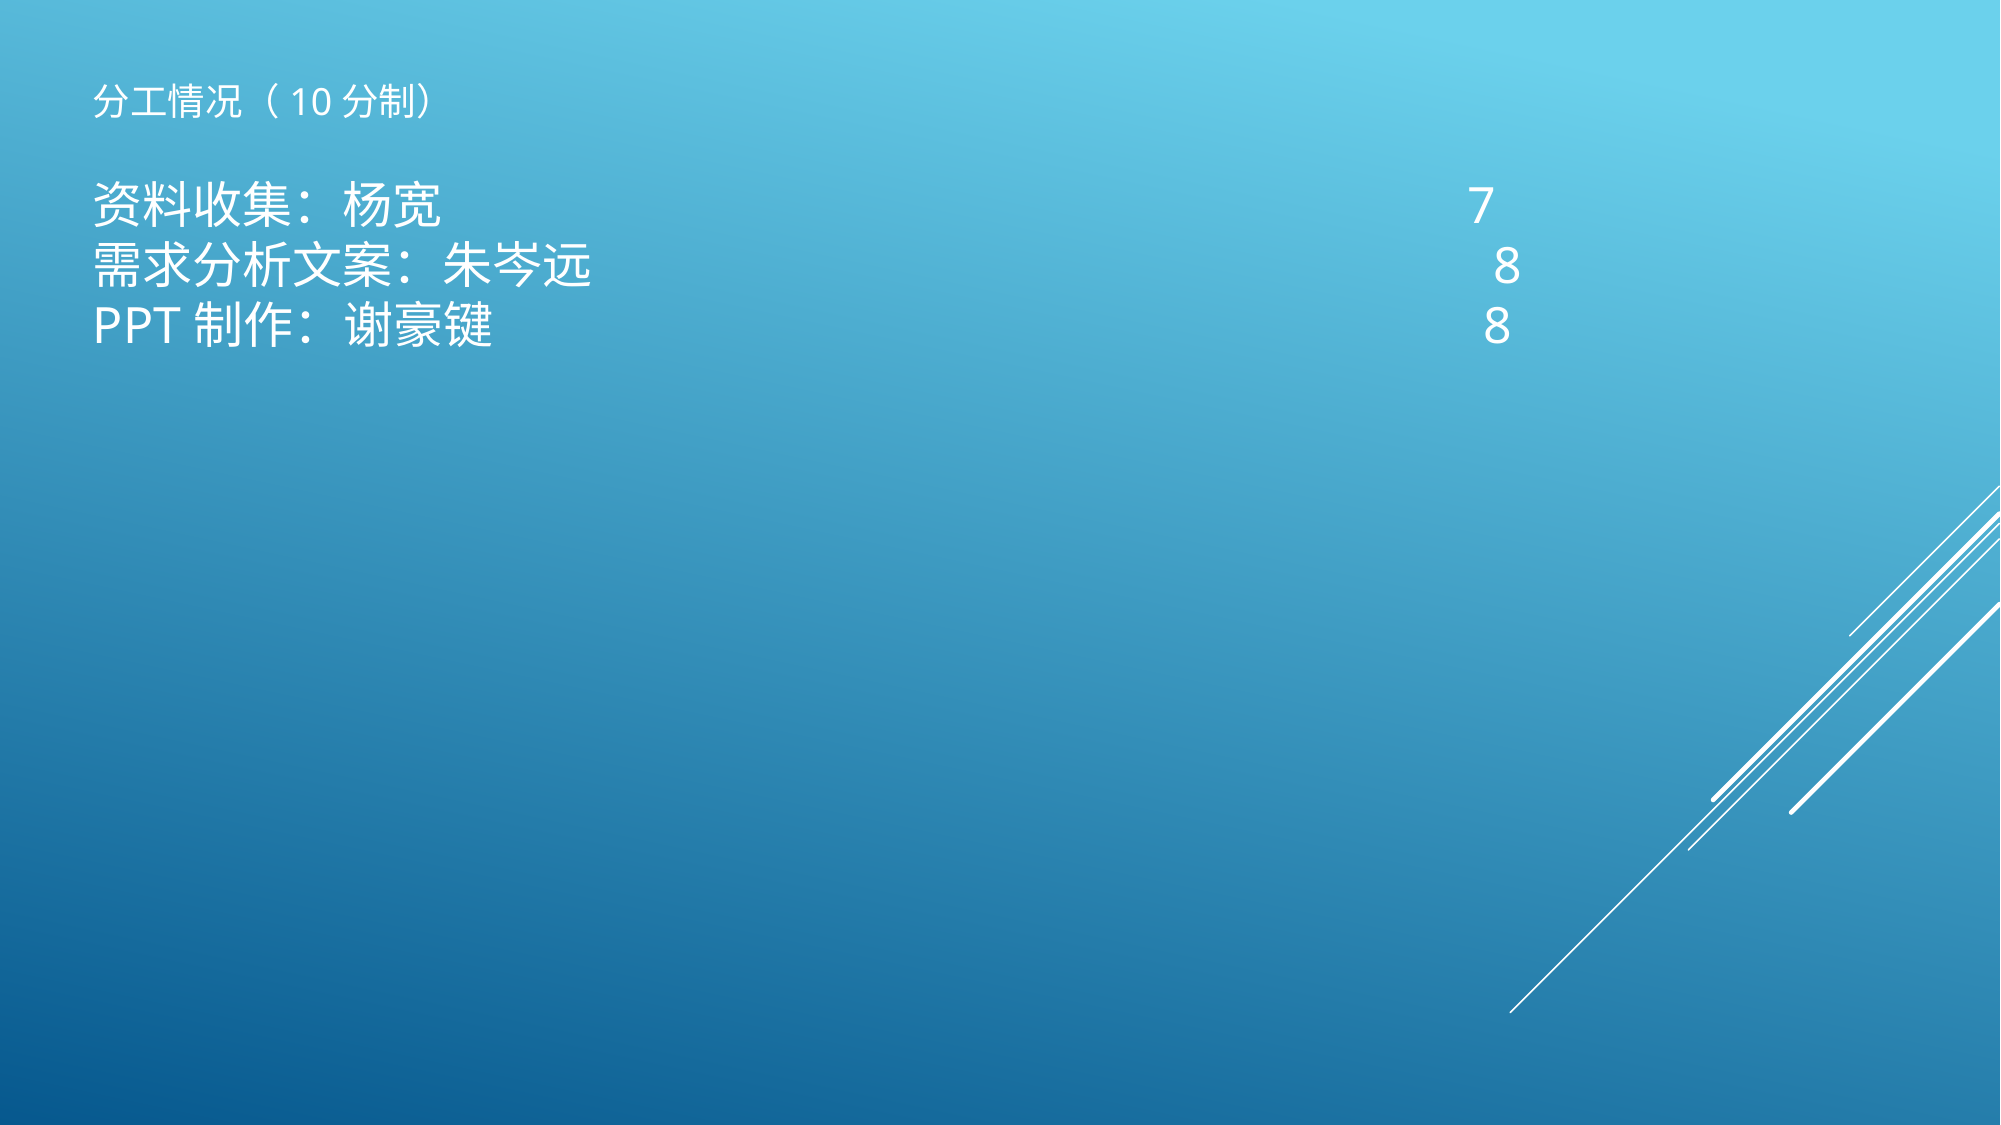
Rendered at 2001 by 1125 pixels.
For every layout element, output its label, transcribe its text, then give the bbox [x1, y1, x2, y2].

text_box 分工情况（10分制） [78, 70, 1851, 131]
text_box 资料收集：杨宽 7 需求分析文案：朱岑远 8 PPT制作：谢豪键 8 [78, 166, 1874, 361]
